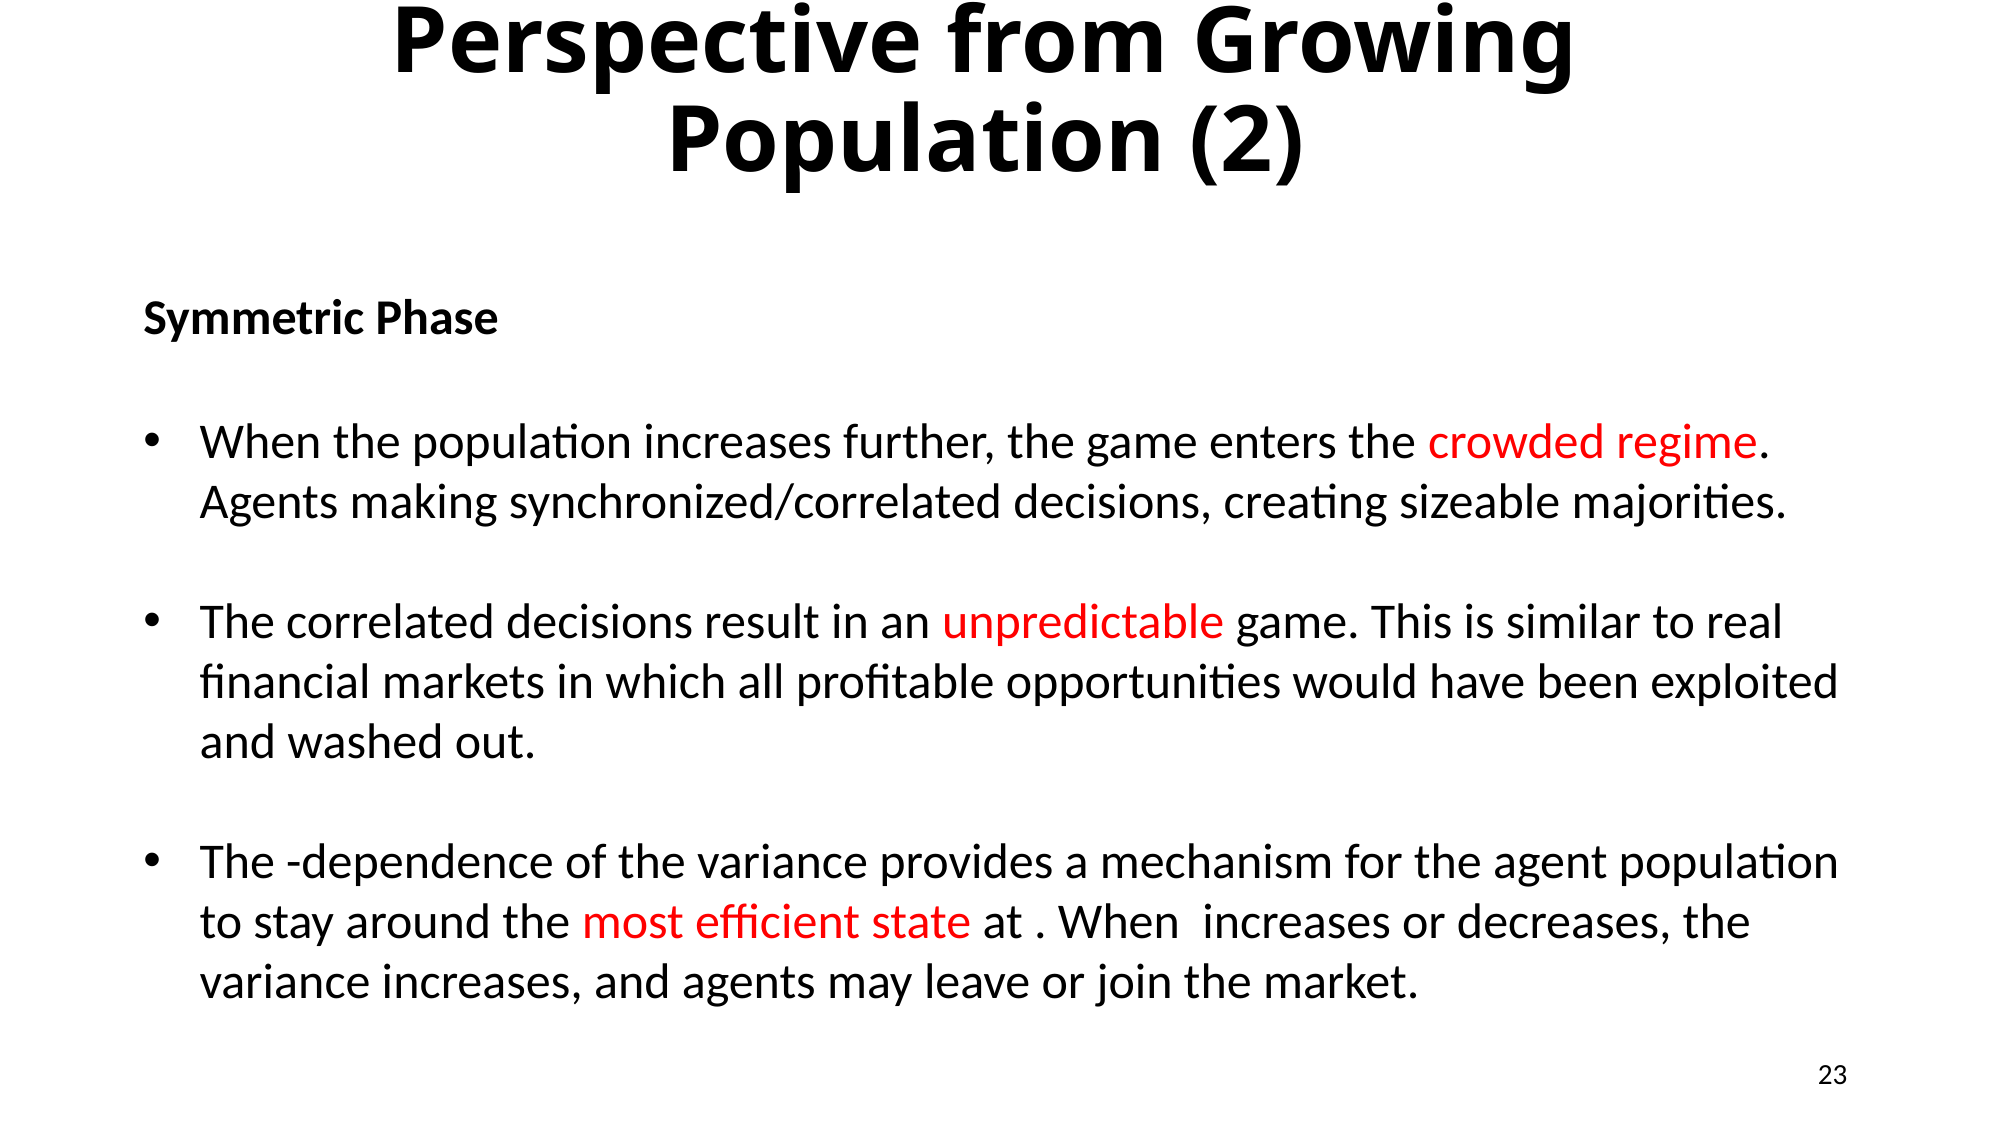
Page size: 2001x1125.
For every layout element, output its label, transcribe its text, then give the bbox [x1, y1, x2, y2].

title Perspective from Growing Population (2) [234, 82, 1735, 199]
slide_number 23 [1412, 1042, 1863, 1103]
